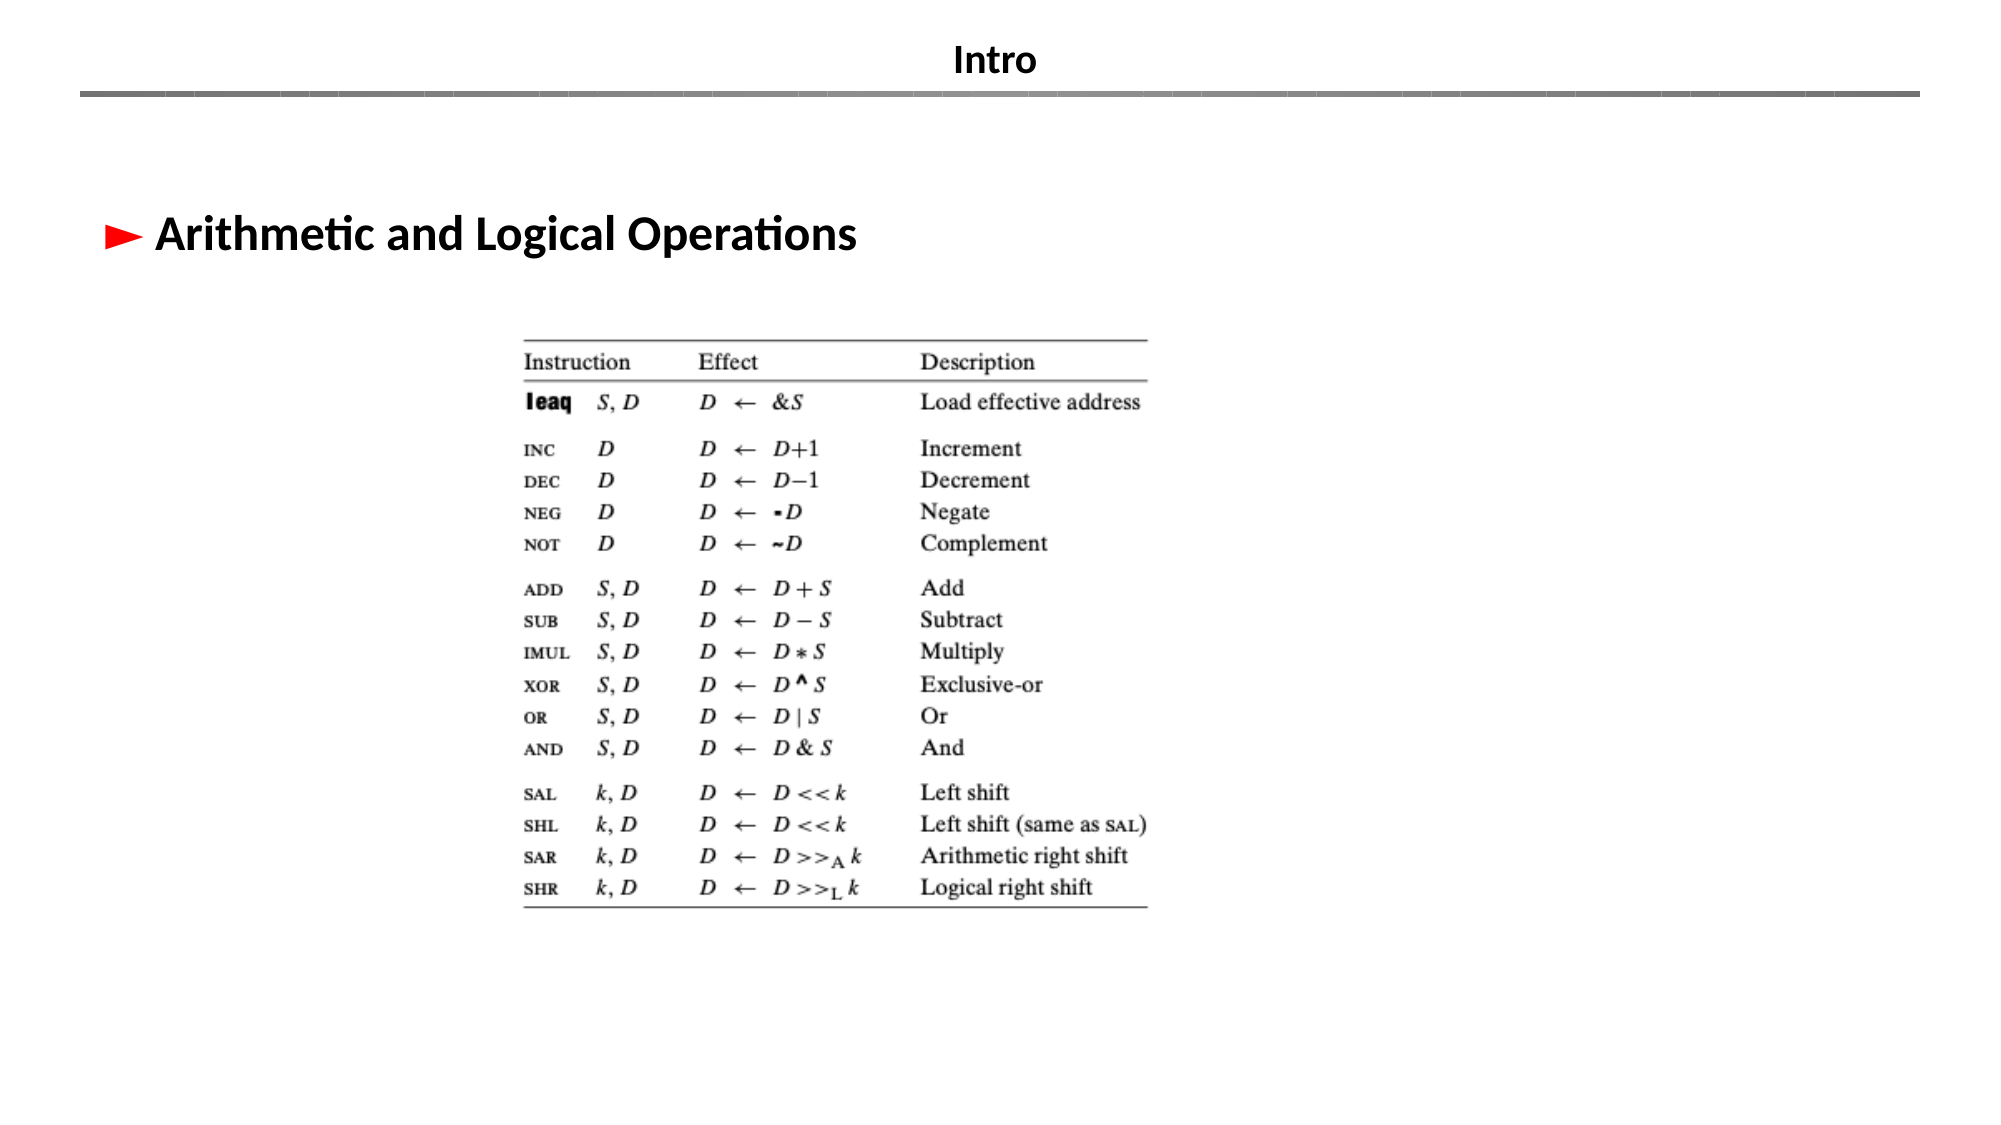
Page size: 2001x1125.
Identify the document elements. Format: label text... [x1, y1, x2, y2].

text_box ► Arithmetic and Logical Operations [79, 163, 1230, 269]
text_box Intro [938, 24, 1062, 90]
text_box [78, 89, 1922, 99]
picture [508, 325, 1186, 920]
